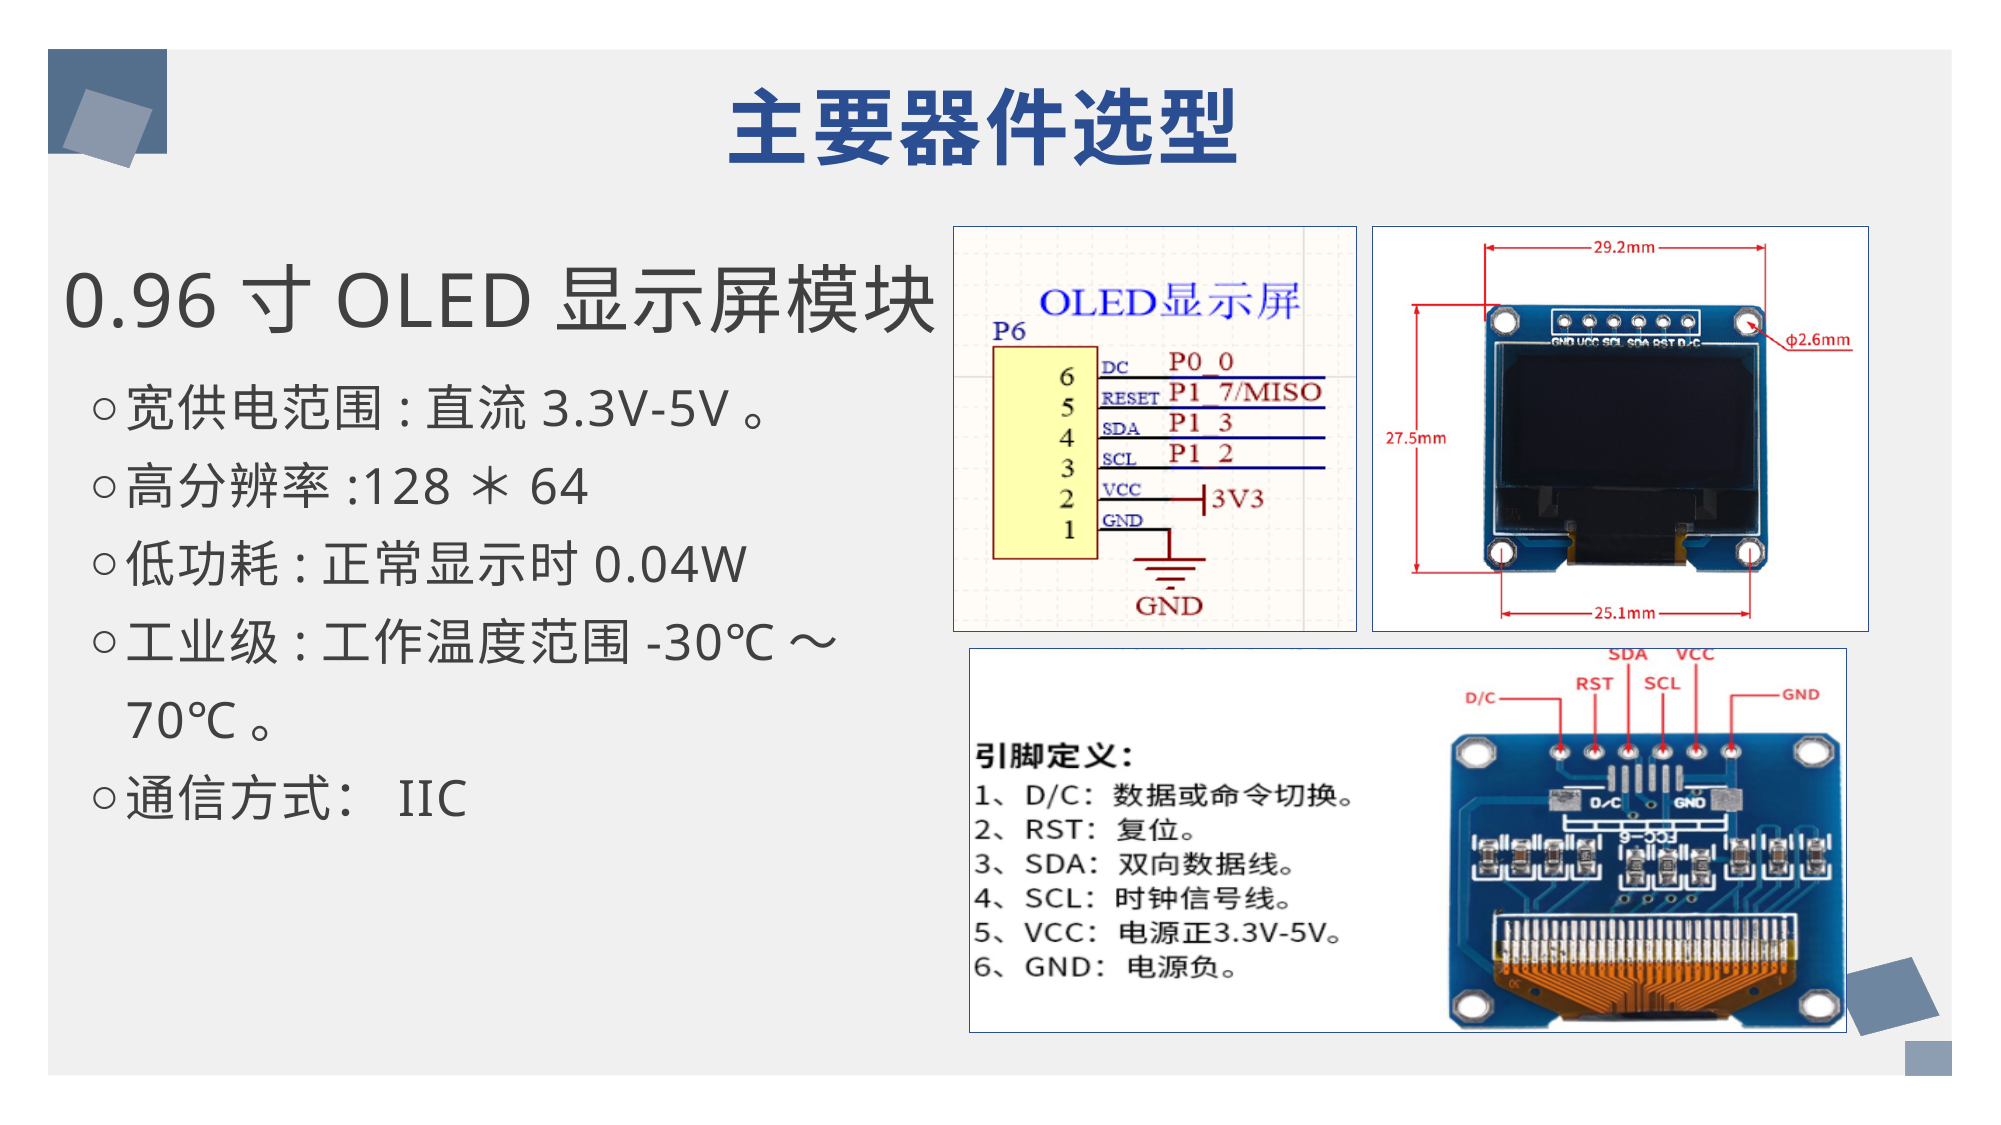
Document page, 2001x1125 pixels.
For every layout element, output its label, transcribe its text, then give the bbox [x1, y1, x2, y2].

picture [1372, 225, 1869, 632]
text_box 主要器件选型 [133, 63, 1834, 189]
picture [969, 648, 1952, 1076]
picture [48, 49, 167, 168]
picture [953, 226, 1357, 632]
text_box 0.96寸OLED显示屏模块 宽供电范围:直流3.3V-5V。 高分辨率:128＊64 低功耗:正常显示时0.04W 工业级:工作温度范围-30℃～70℃。 通信方式：IIC [32, 225, 954, 913]
text_box [47, 49, 1953, 1076]
